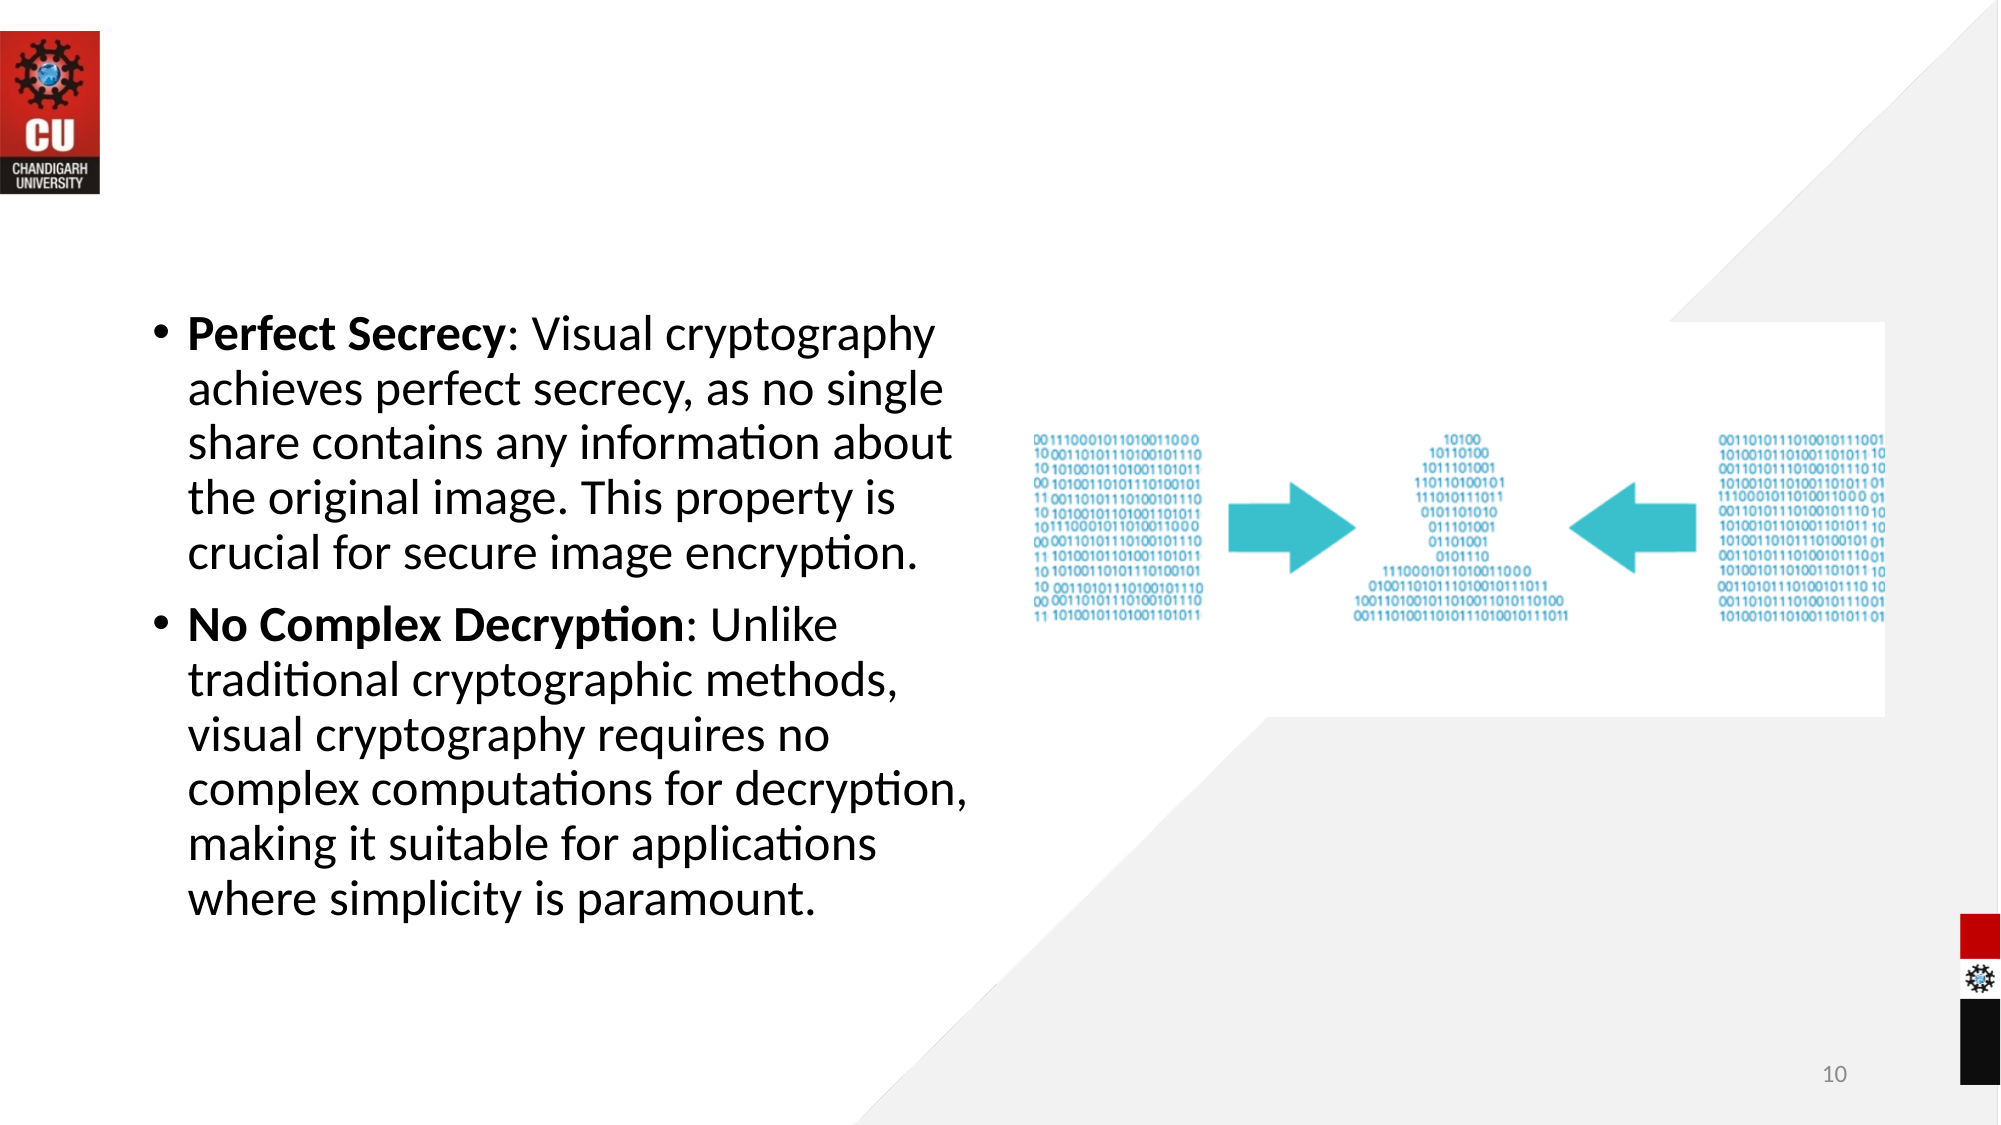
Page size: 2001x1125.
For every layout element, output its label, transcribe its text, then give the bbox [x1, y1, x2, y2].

list Perfect Secrecy: Visual cryptography achieves perfect secrecy, as no single share contains any information about the original image. This property is crucial for secure image encryption. No Complex Decryption: Unlike traditional cryptographic methods, visual cryptography requires no complex computations for decryption, making it suitable for applications where simplicity is paramount. [137, 299, 988, 1014]
slide_number 10 [1412, 1042, 1863, 1103]
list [1034, 322, 1885, 717]
picture [0, 0, 2001, 1125]
